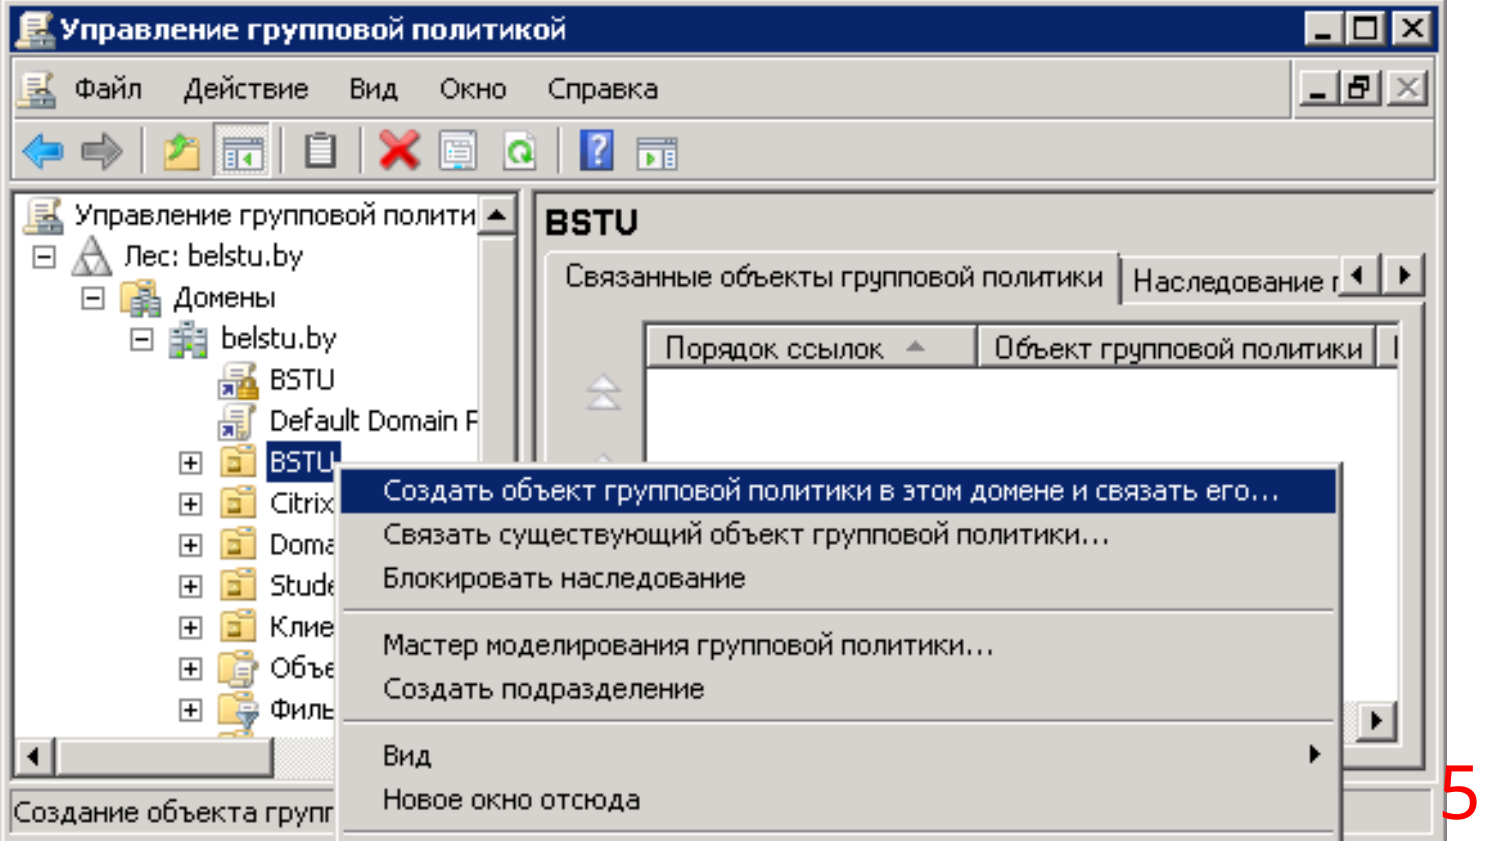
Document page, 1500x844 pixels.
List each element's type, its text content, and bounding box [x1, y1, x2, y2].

picture [0, 0, 1448, 841]
text_box 5 [1450, 737, 1496, 843]
